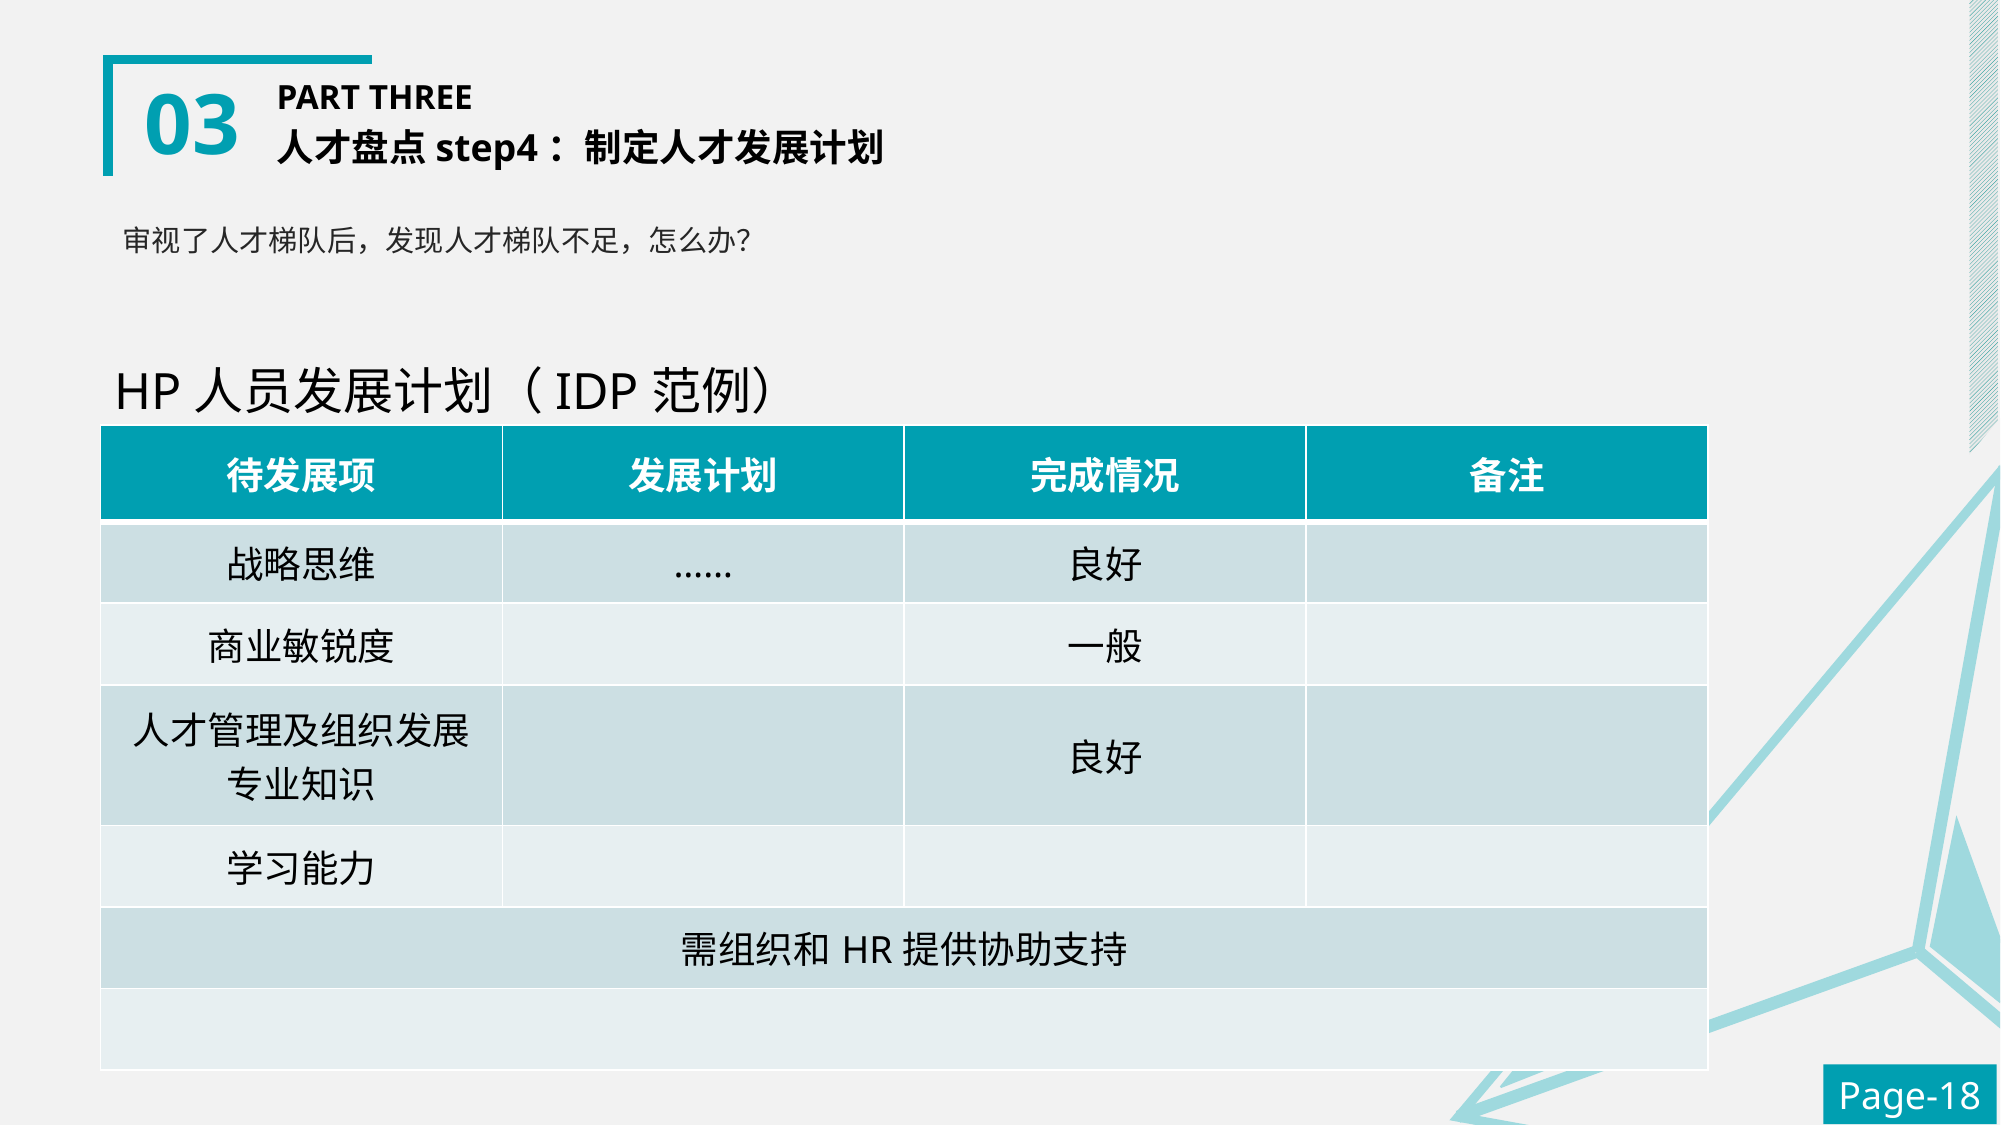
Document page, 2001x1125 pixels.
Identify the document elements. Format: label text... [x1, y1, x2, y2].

list 人才盘点step4：制定人才发展计划 [261, 116, 1140, 183]
text_box HP人员发展计划（IDP范例） [43, 292, 1688, 427]
table_cell 商业敏锐度 [101, 604, 502, 684]
table_cell 战略思维 [101, 525, 502, 602]
table_cell 良好 [905, 686, 1305, 825]
table_header 备注 [1307, 426, 1707, 519]
table_cell [905, 826, 1305, 906]
list 03 [122, 73, 261, 183]
list PART THREE [261, 73, 663, 116]
table_header 发展计划 [503, 426, 903, 519]
text_box 审视了人才梯队后，发现人才梯队不足，怎么办？ [107, 204, 1931, 265]
table_cell [503, 604, 903, 684]
text_box Page-18 [1823, 1064, 1997, 1125]
table_cell …… [503, 525, 903, 602]
table_cell 一般 [905, 604, 1305, 684]
table_cell 良好 [905, 525, 1305, 602]
table_cell 人才管理及组织发展专业知识 [101, 686, 502, 825]
table_cell [1307, 525, 1707, 602]
table_cell [1307, 604, 1707, 684]
table_cell [503, 826, 903, 906]
table_cell [101, 989, 1707, 1069]
table_cell 学习能力 [101, 826, 502, 906]
table_header 完成情况 [905, 426, 1305, 519]
table_cell [1307, 826, 1707, 906]
table_cell [503, 686, 903, 825]
table_cell 需组织和HR提供协助支持 [101, 908, 1707, 988]
table_header 待发展项 [101, 426, 502, 519]
table_cell [1307, 686, 1707, 825]
